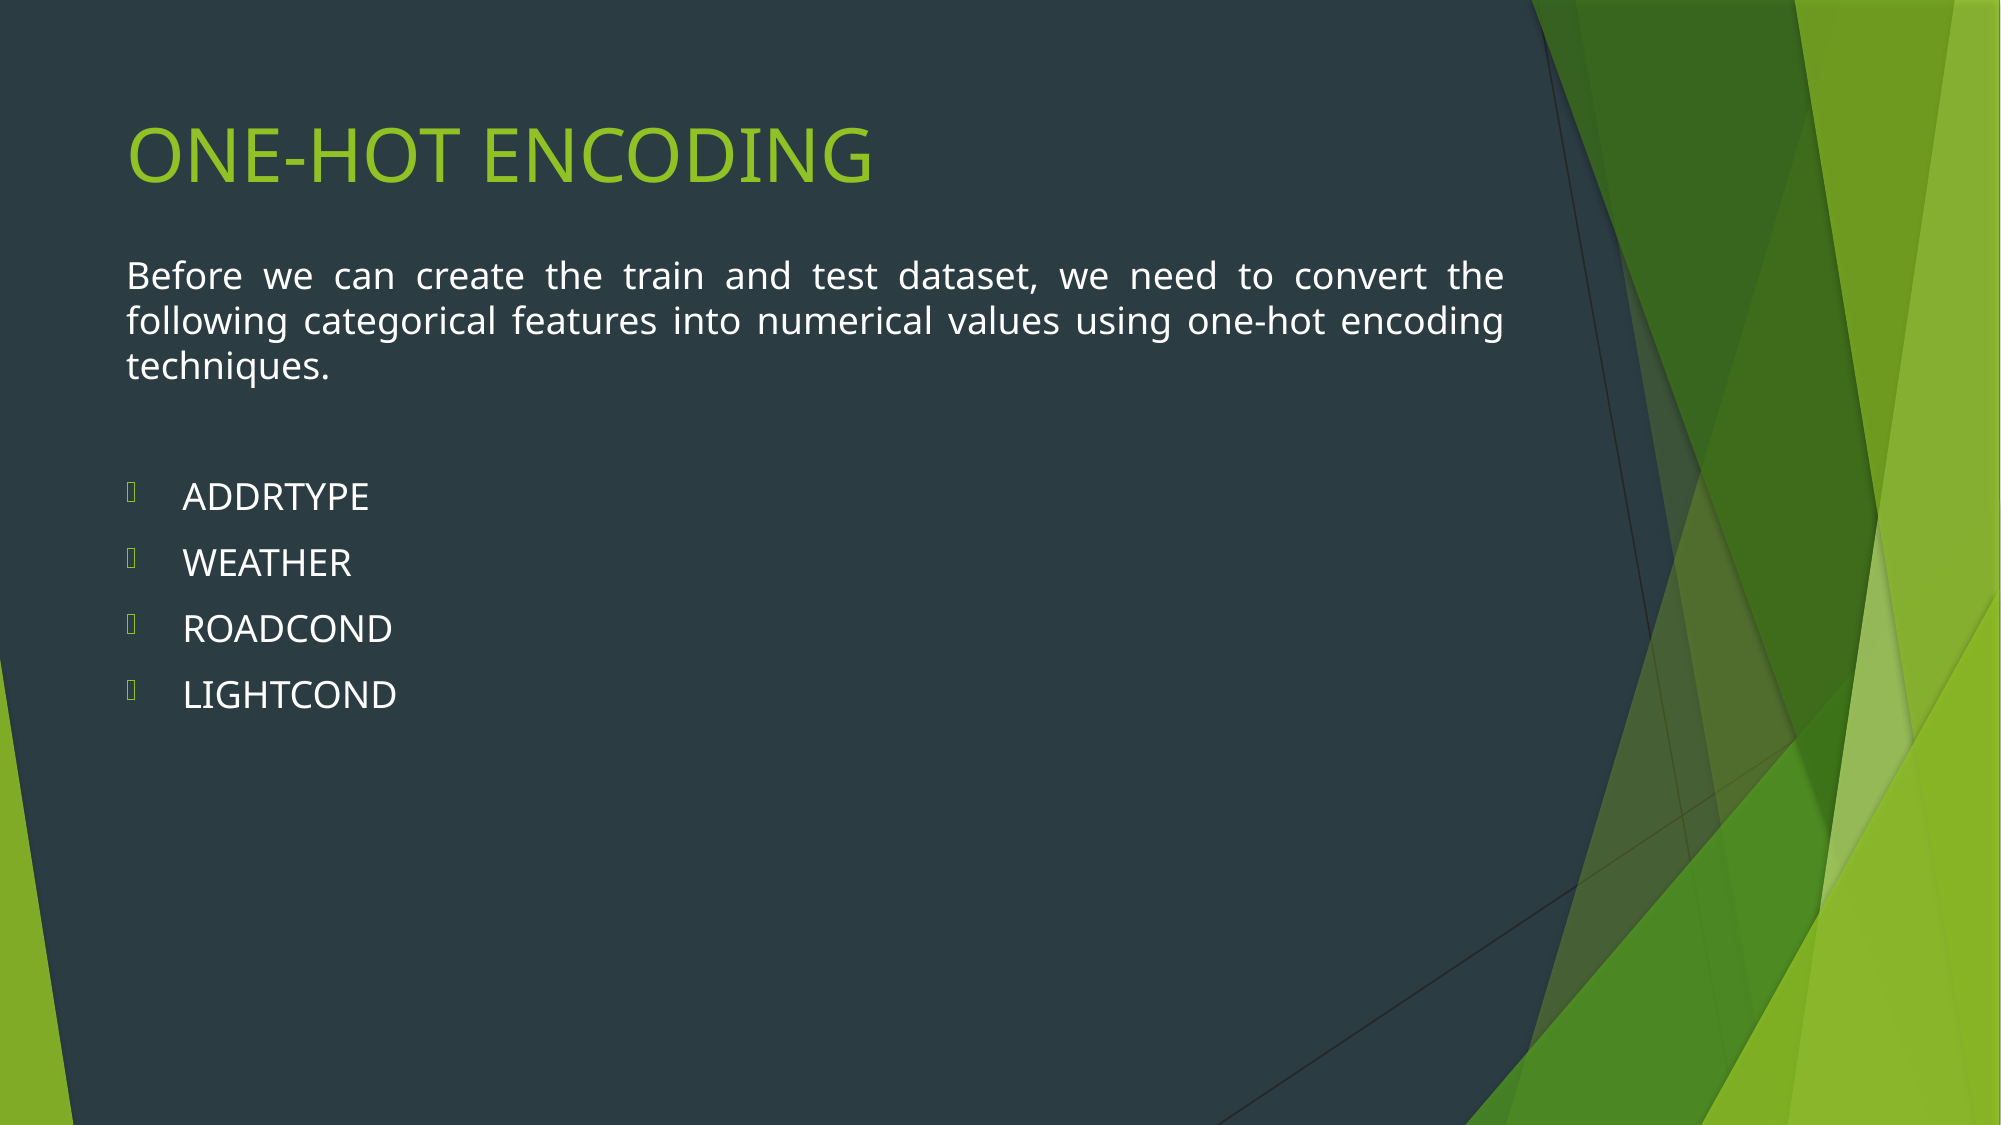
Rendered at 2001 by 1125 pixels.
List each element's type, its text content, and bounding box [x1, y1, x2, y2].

list Before we can create the train and test dataset, we need to convert the following categorical features into numerical values using one-hot encoding techniques. ADDRTYPE WEATHER ROADCOND LIGHTCOND [111, 244, 1522, 881]
title ONE-HOT ENCODING [111, 99, 1522, 244]
